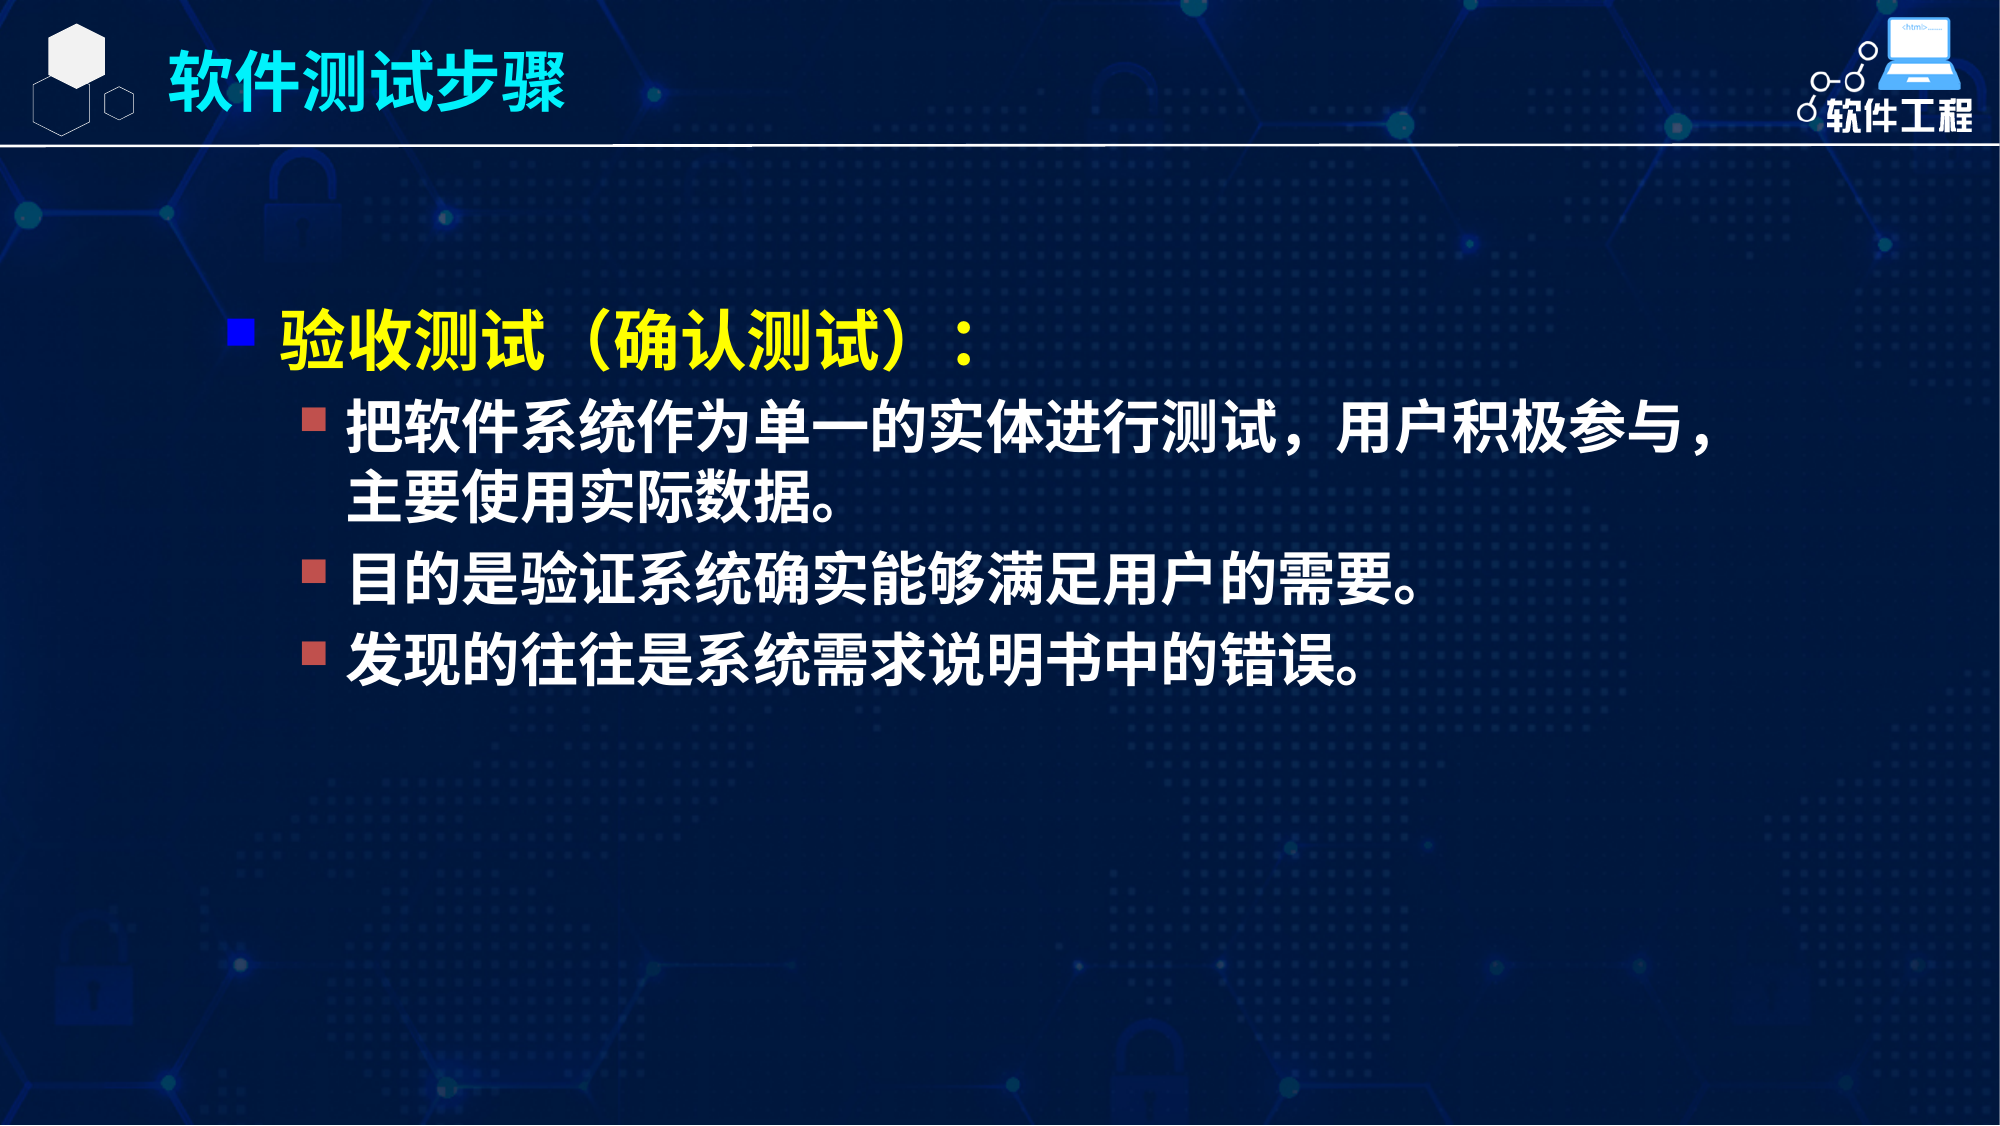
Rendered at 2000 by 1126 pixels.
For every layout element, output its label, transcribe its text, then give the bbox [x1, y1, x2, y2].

picture [0, 146, 2000, 1125]
list 验收测试（确认测试）： 把软件系统作为单一的实体进行测试，用户积极参与，主要使用实际数据。 目的是验证系统确实能够满足用户的需要。 发现的往往是系统需求说明书中的错误。 [208, 290, 1767, 752]
text_box 软件测试步骤 [153, 21, 1750, 138]
picture [0, 0, 2000, 145]
